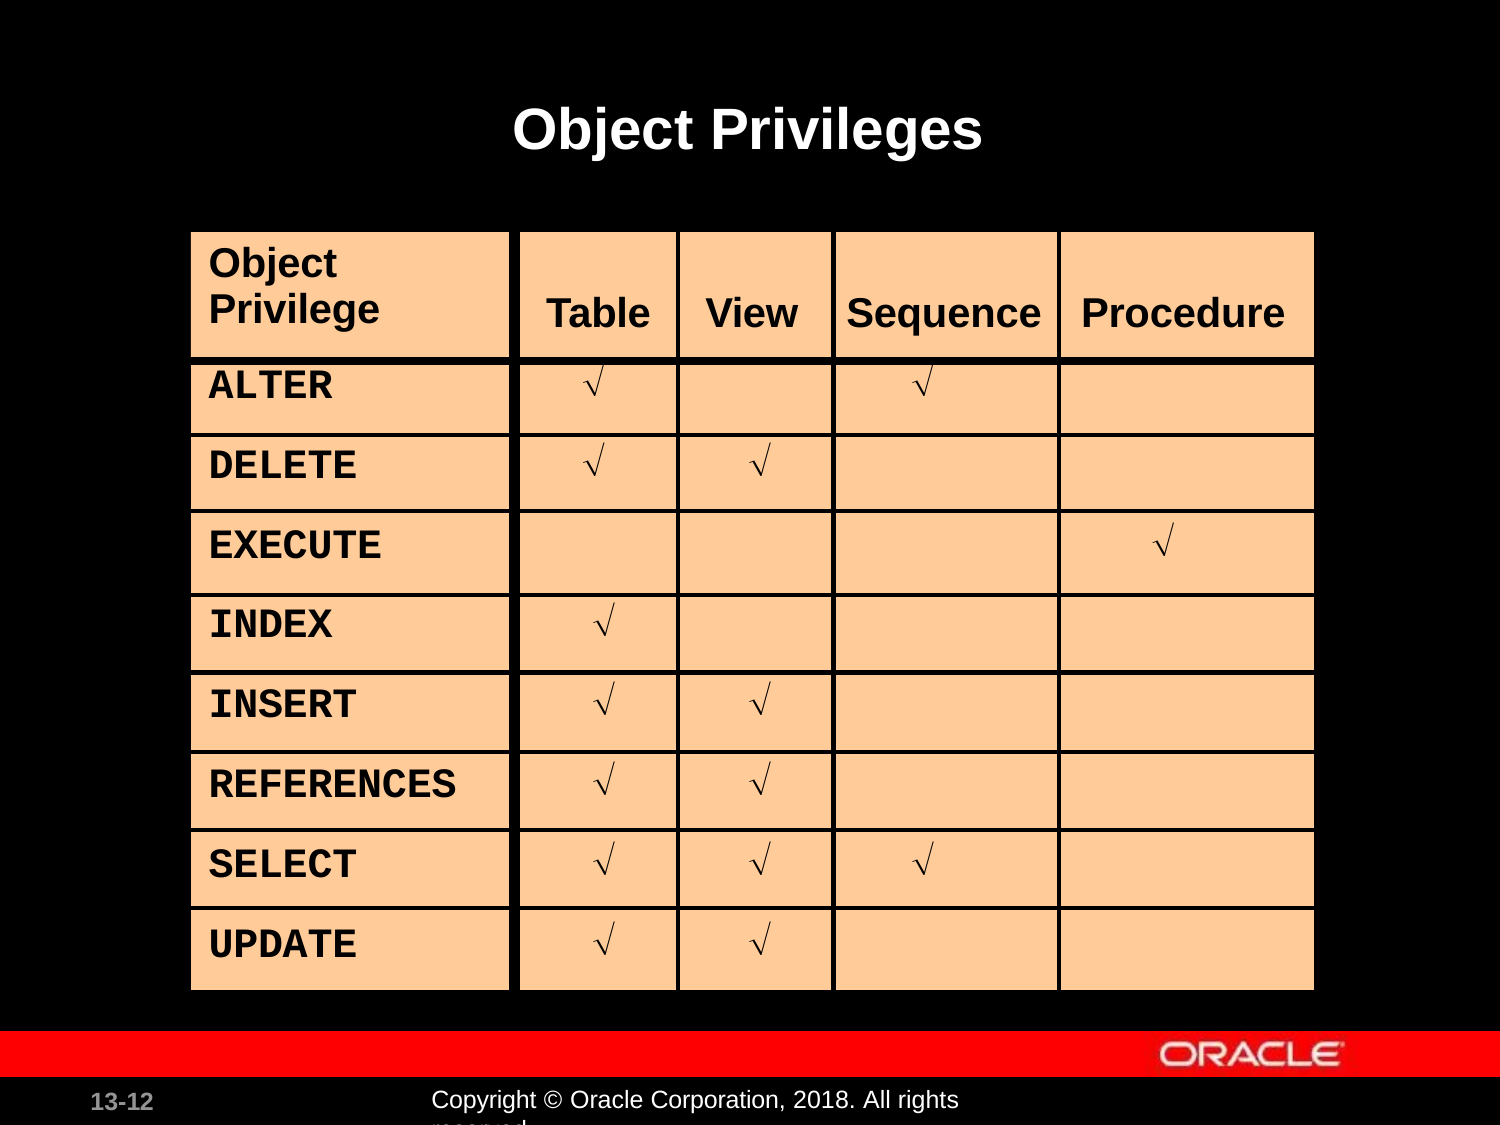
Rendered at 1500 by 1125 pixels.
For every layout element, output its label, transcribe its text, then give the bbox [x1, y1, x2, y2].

footer Copyright © Oracle Corporation, 2018. All rights reserved. [429, 1085, 1067, 1125]
picture [0, 1031, 1500, 1077]
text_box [188, 229, 1317, 994]
slide_number 13-12 [88, 1085, 164, 1125]
title Object Privileges [510, 88, 988, 228]
